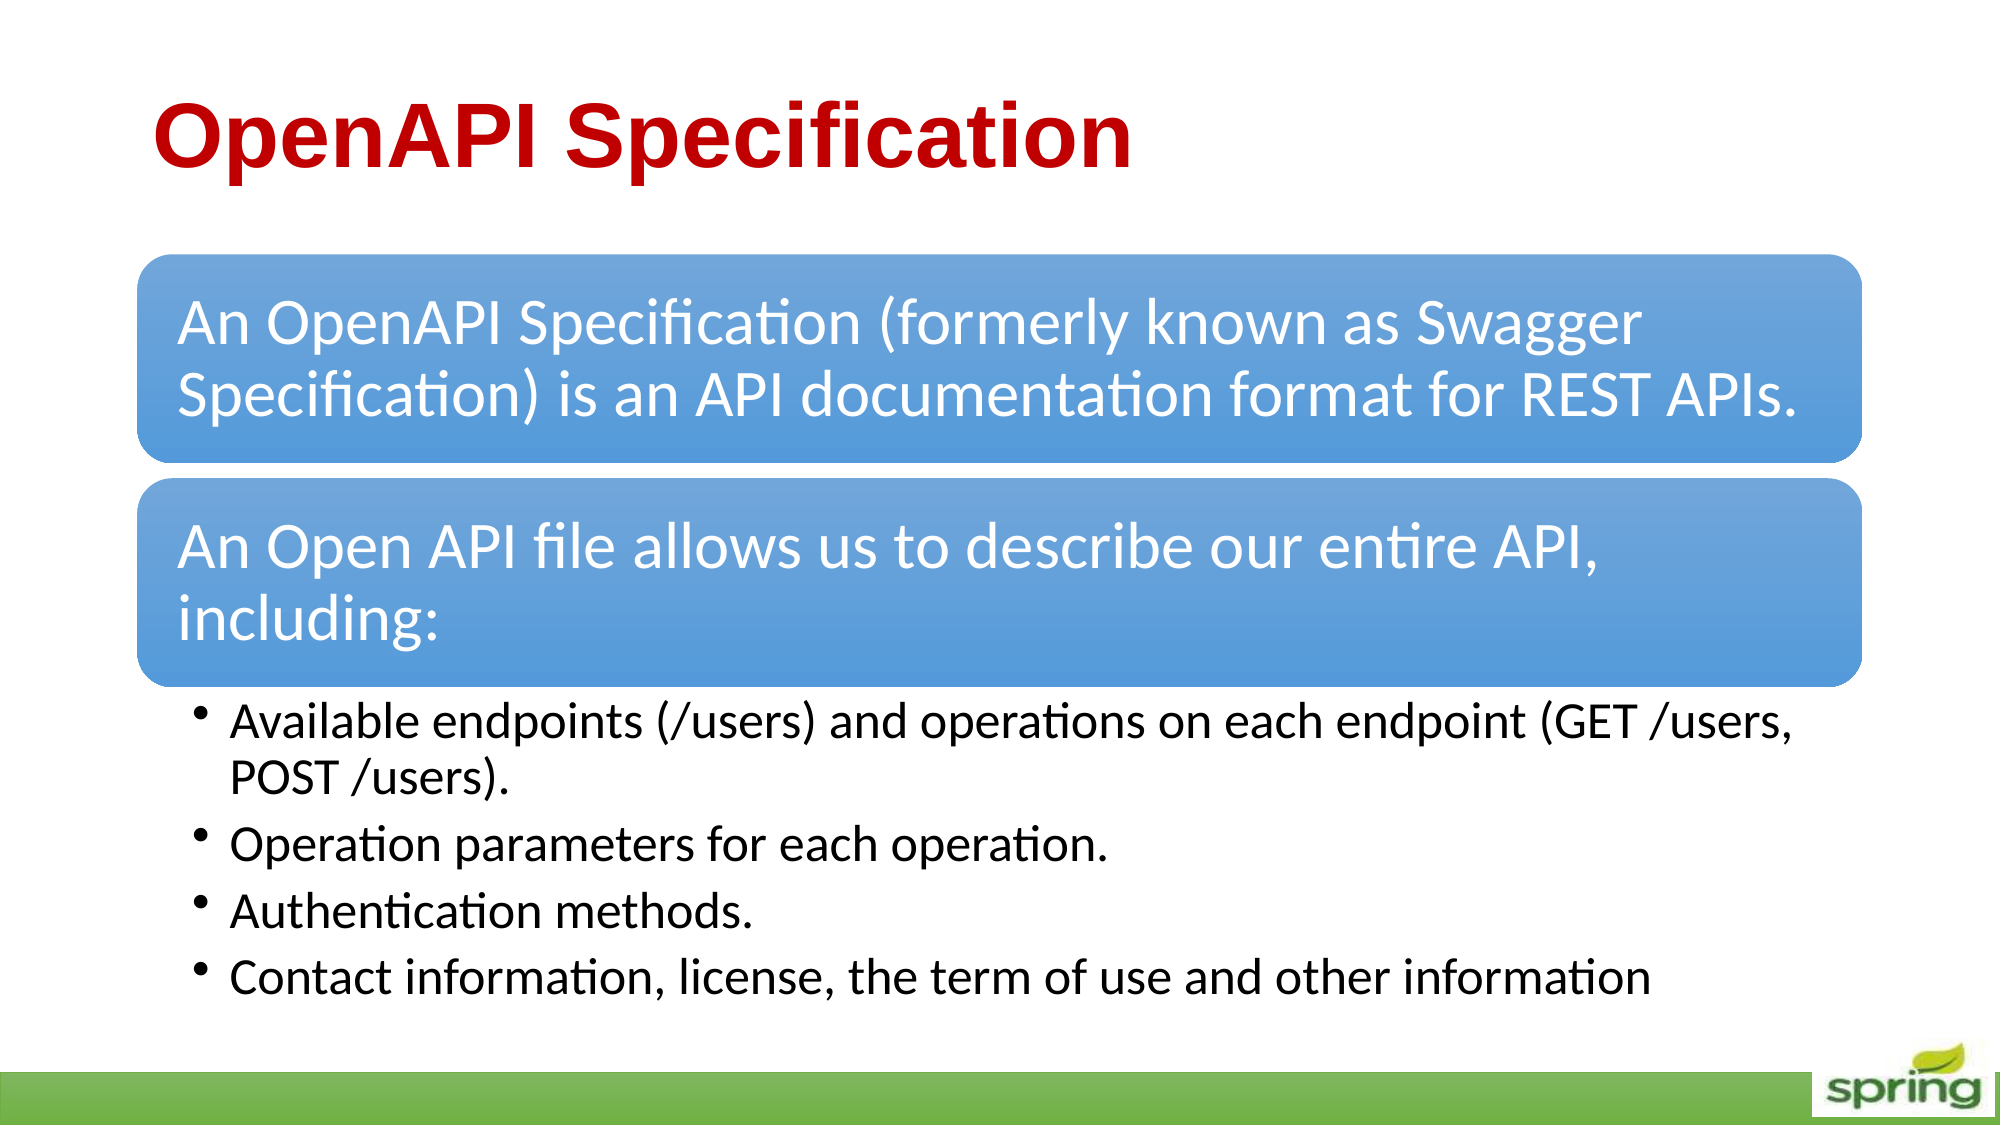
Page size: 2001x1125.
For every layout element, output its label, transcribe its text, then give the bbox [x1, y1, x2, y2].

picture [1812, 1038, 1995, 1117]
title OpenAPI Specification [137, 59, 1863, 216]
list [137, 245, 1863, 1039]
